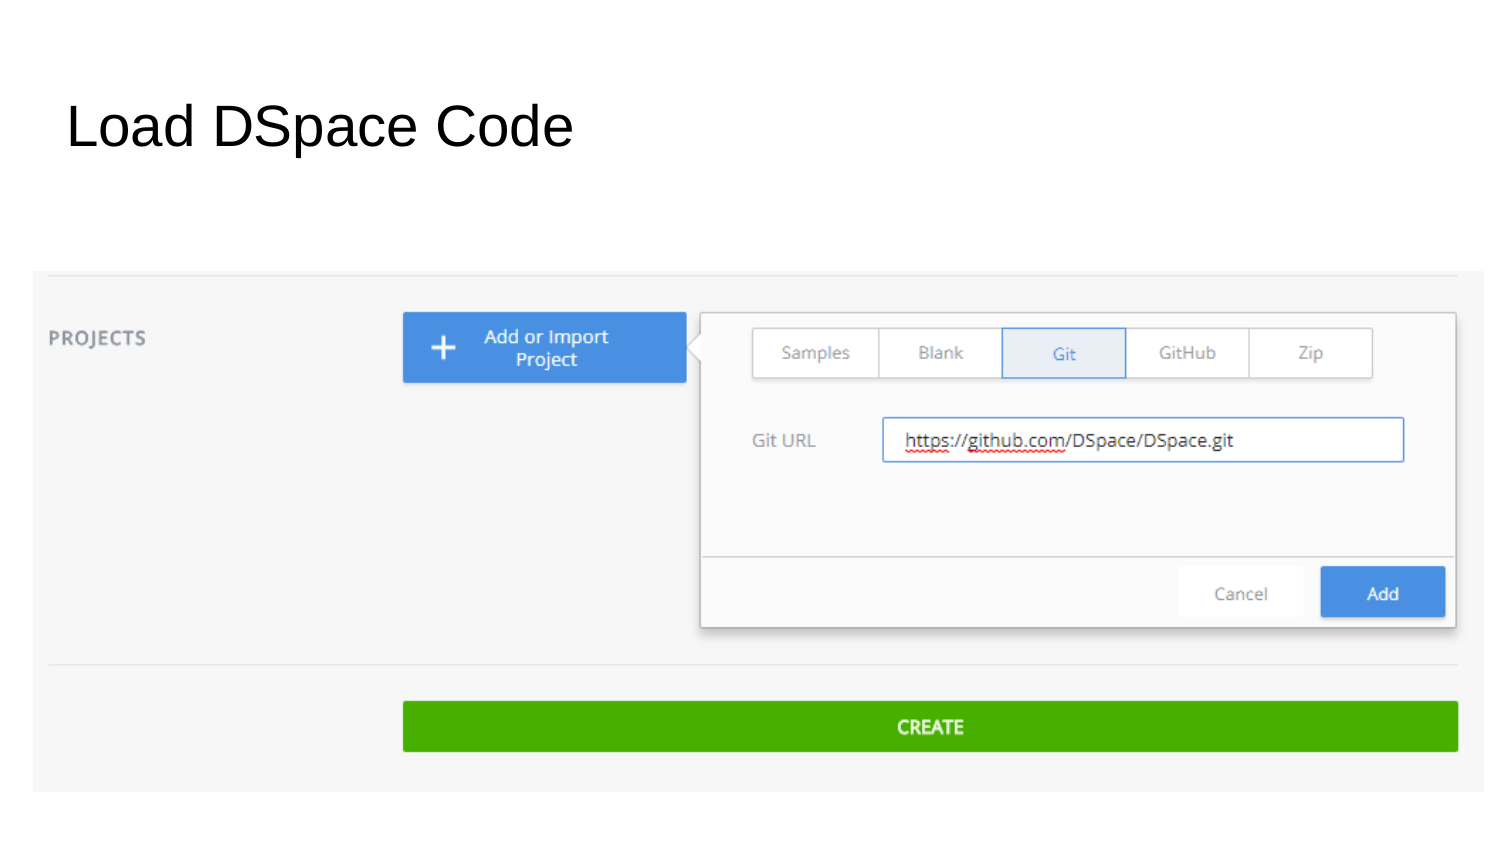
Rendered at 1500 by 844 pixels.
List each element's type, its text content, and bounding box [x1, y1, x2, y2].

title Load DSpace Code [51, 72, 1449, 167]
picture [32, 271, 1484, 793]
